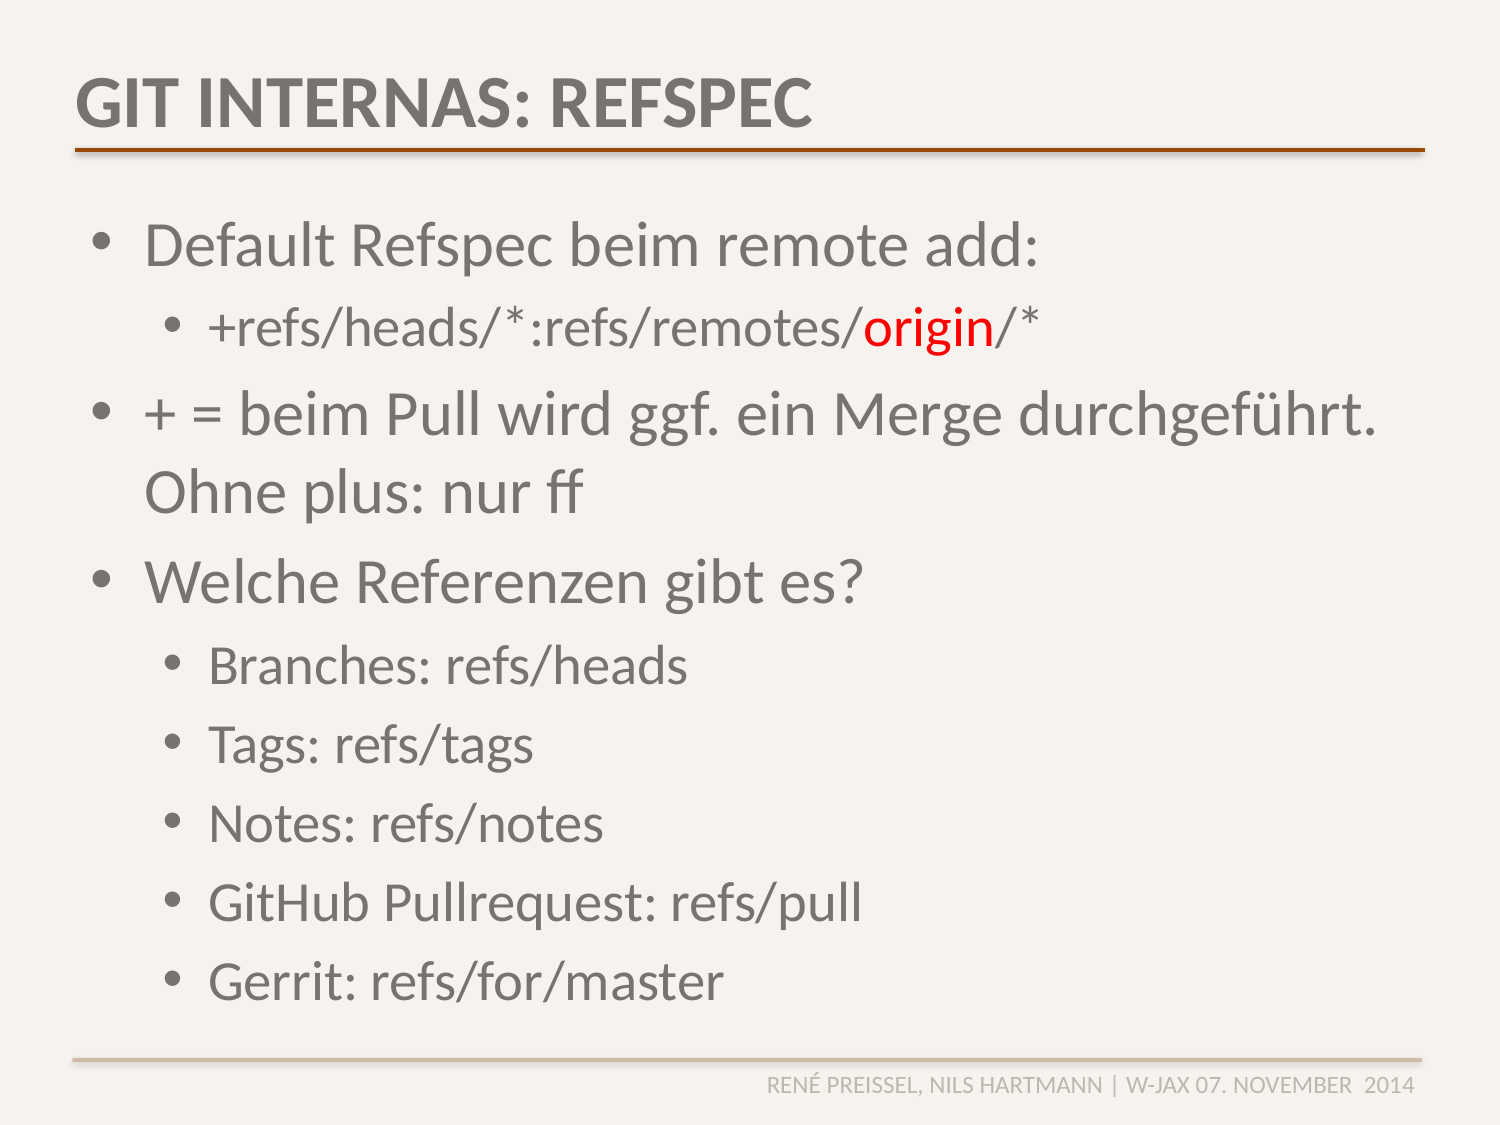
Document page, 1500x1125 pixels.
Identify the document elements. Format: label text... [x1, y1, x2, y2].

list Default Refspec beim remote add: +refs/heads/*:refs/remotes/origin/* + = beim Pull wird ggf. ein Merge durchgeführt. Ohne plus: nur ff Welche Referenzen gibt es? Branches: refs/heads Tags: refs/tags Notes: refs/notes GitHub Pullrequest: refs/pull Gerrit: refs/for/master [75, 193, 1425, 1023]
title GIT INTERNAS: REFSPEC [75, 45, 1425, 150]
